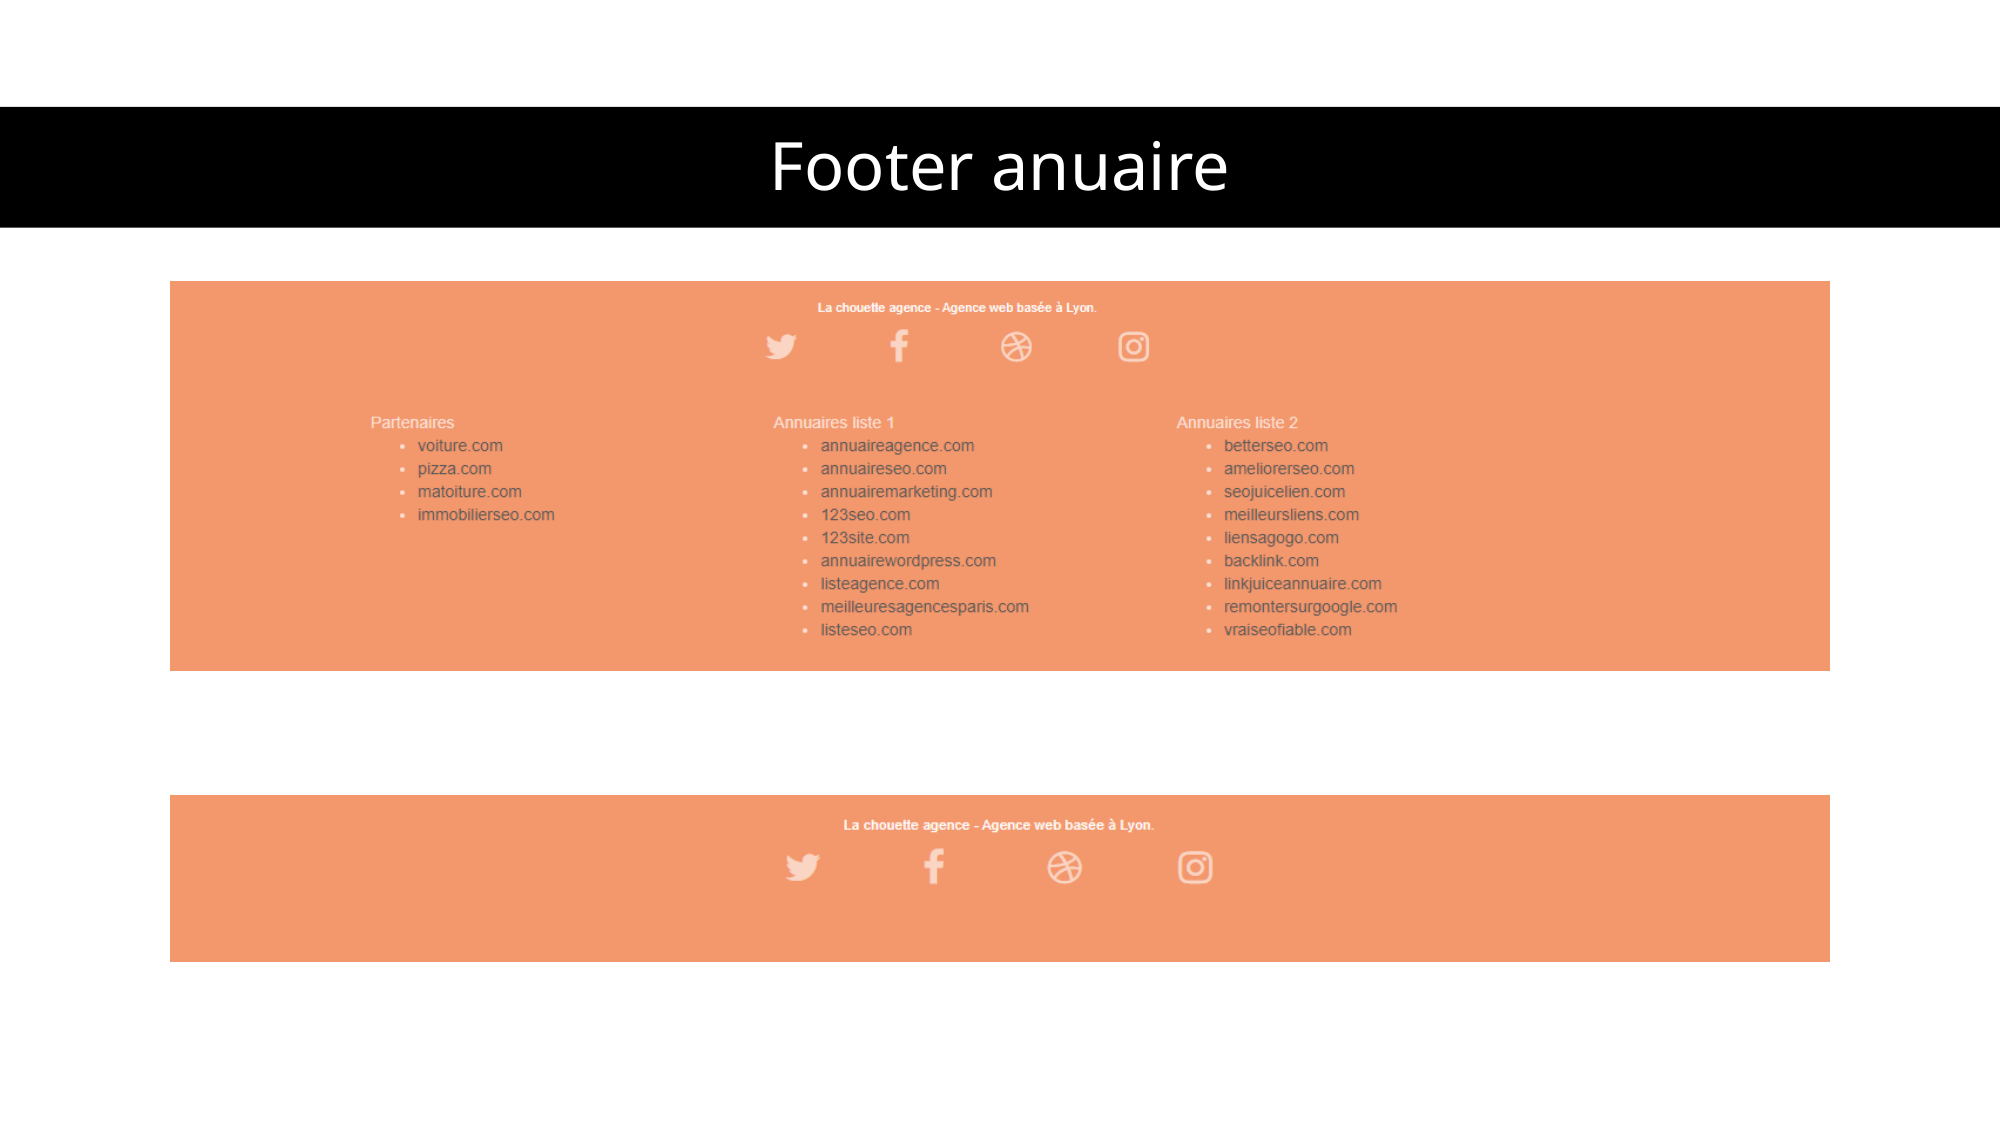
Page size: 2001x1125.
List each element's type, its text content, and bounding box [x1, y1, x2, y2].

title Footer anuaire [137, 110, 1863, 228]
text_box [0, 106, 2000, 229]
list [170, 281, 1830, 672]
picture [170, 795, 1830, 962]
